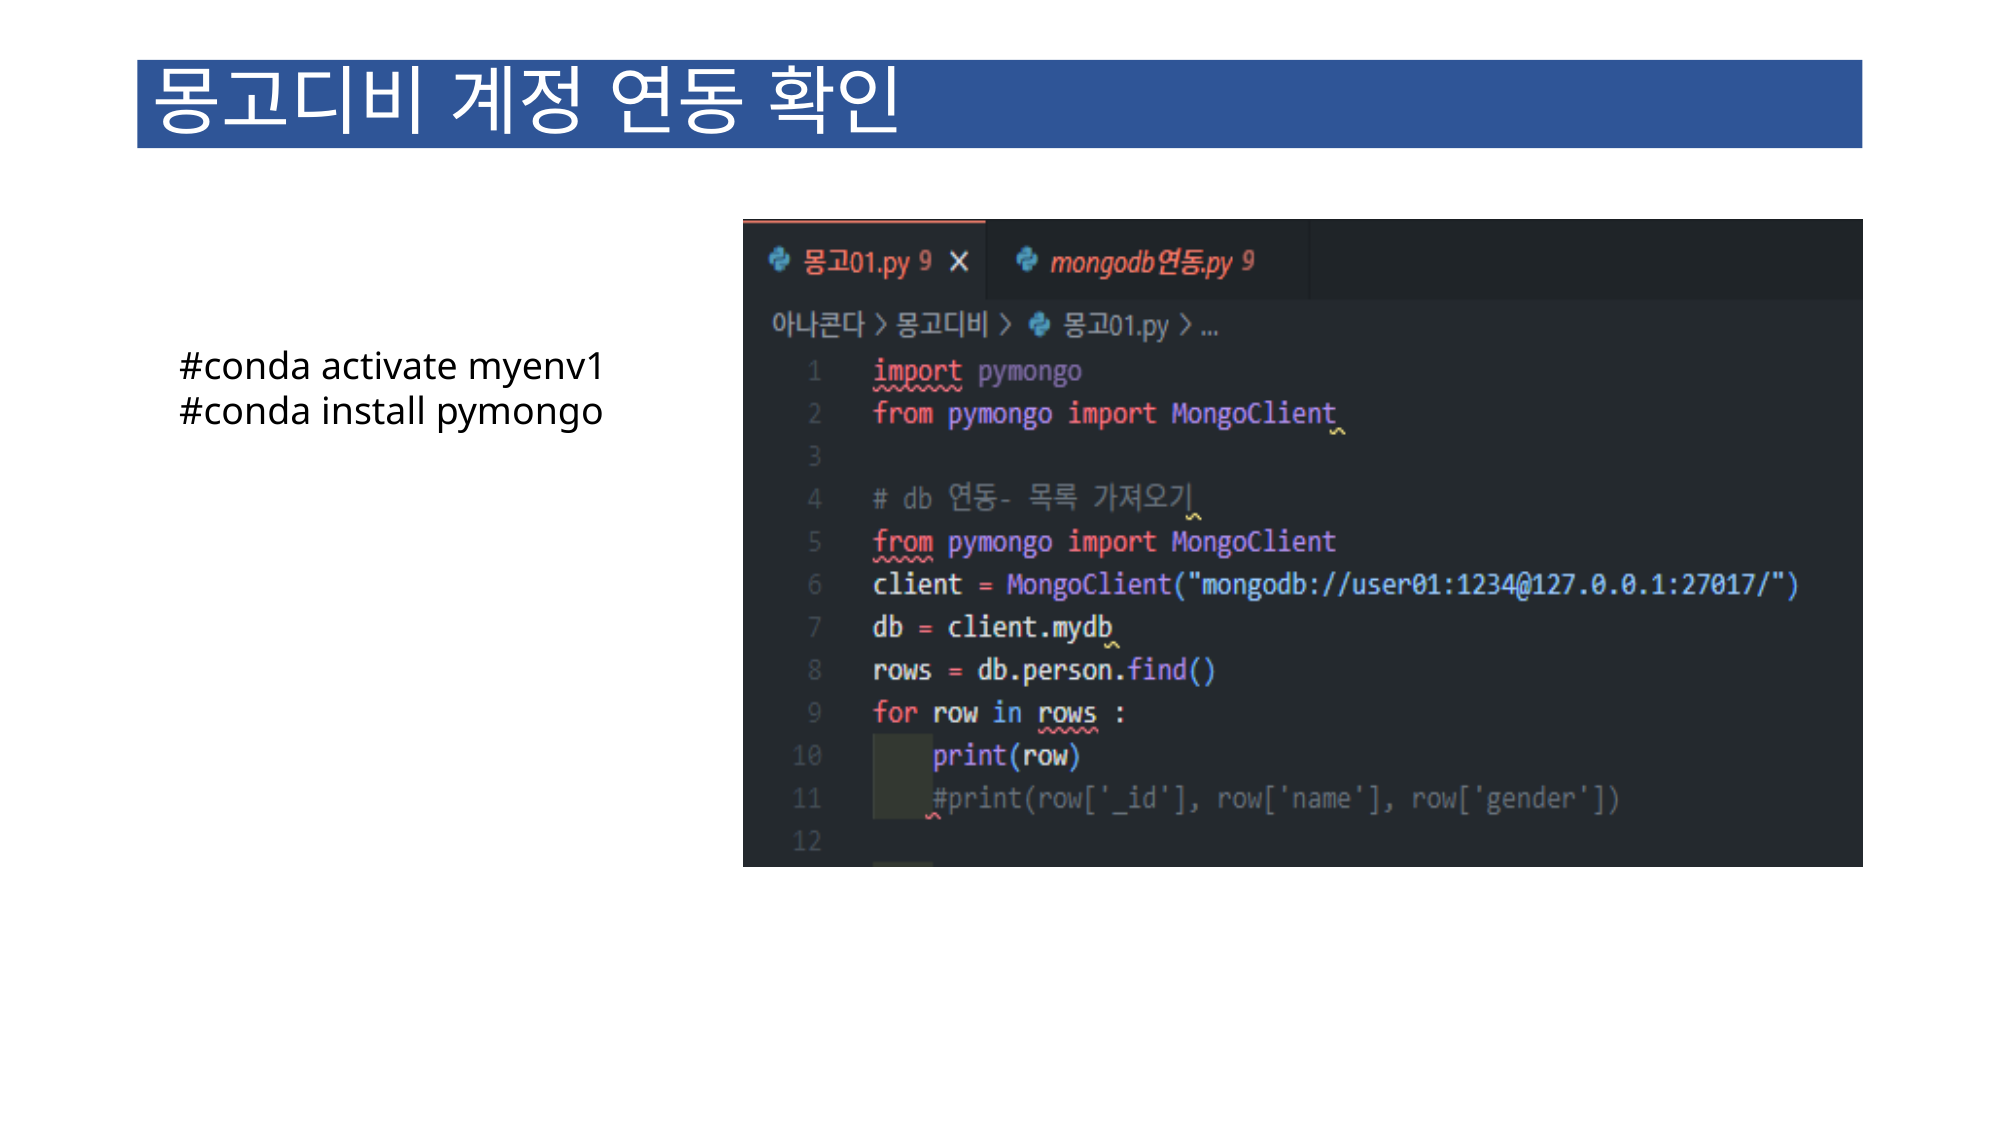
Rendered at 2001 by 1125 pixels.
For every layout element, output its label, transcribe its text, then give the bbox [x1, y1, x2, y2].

title 몽고디비 계정 연동 확인 [137, 59, 1863, 149]
text_box #conda activate myenv1 #conda install pymongo [164, 289, 622, 485]
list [743, 219, 1863, 867]
